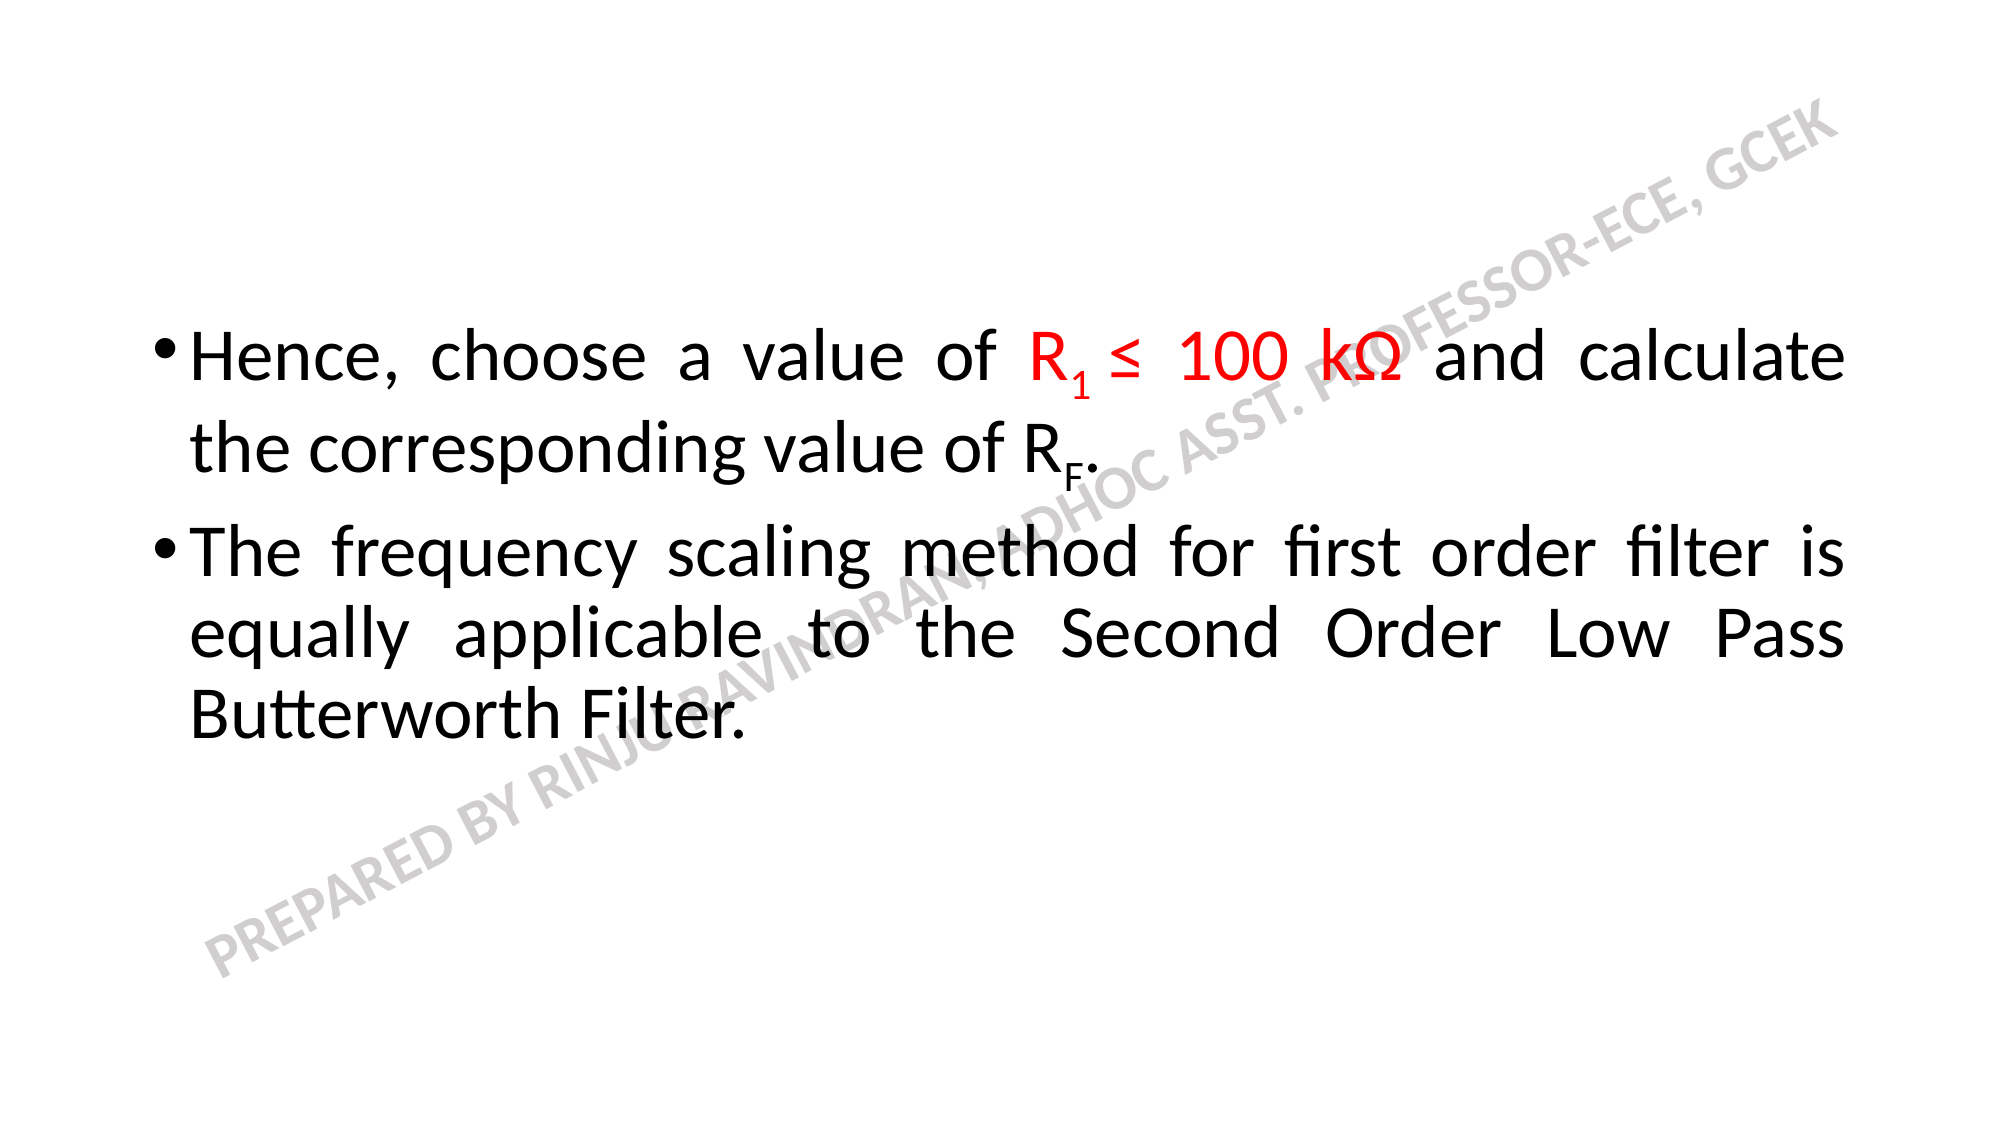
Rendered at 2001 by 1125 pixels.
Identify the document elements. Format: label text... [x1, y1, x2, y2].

list Hence, choose a value of R1 ≤ 100 kΩ and calculate the corresponding value of RF. The frequency scaling method for first order filter is equally applicable to the Second Order Low Pass Butterworth Filter. [137, 299, 1863, 1014]
